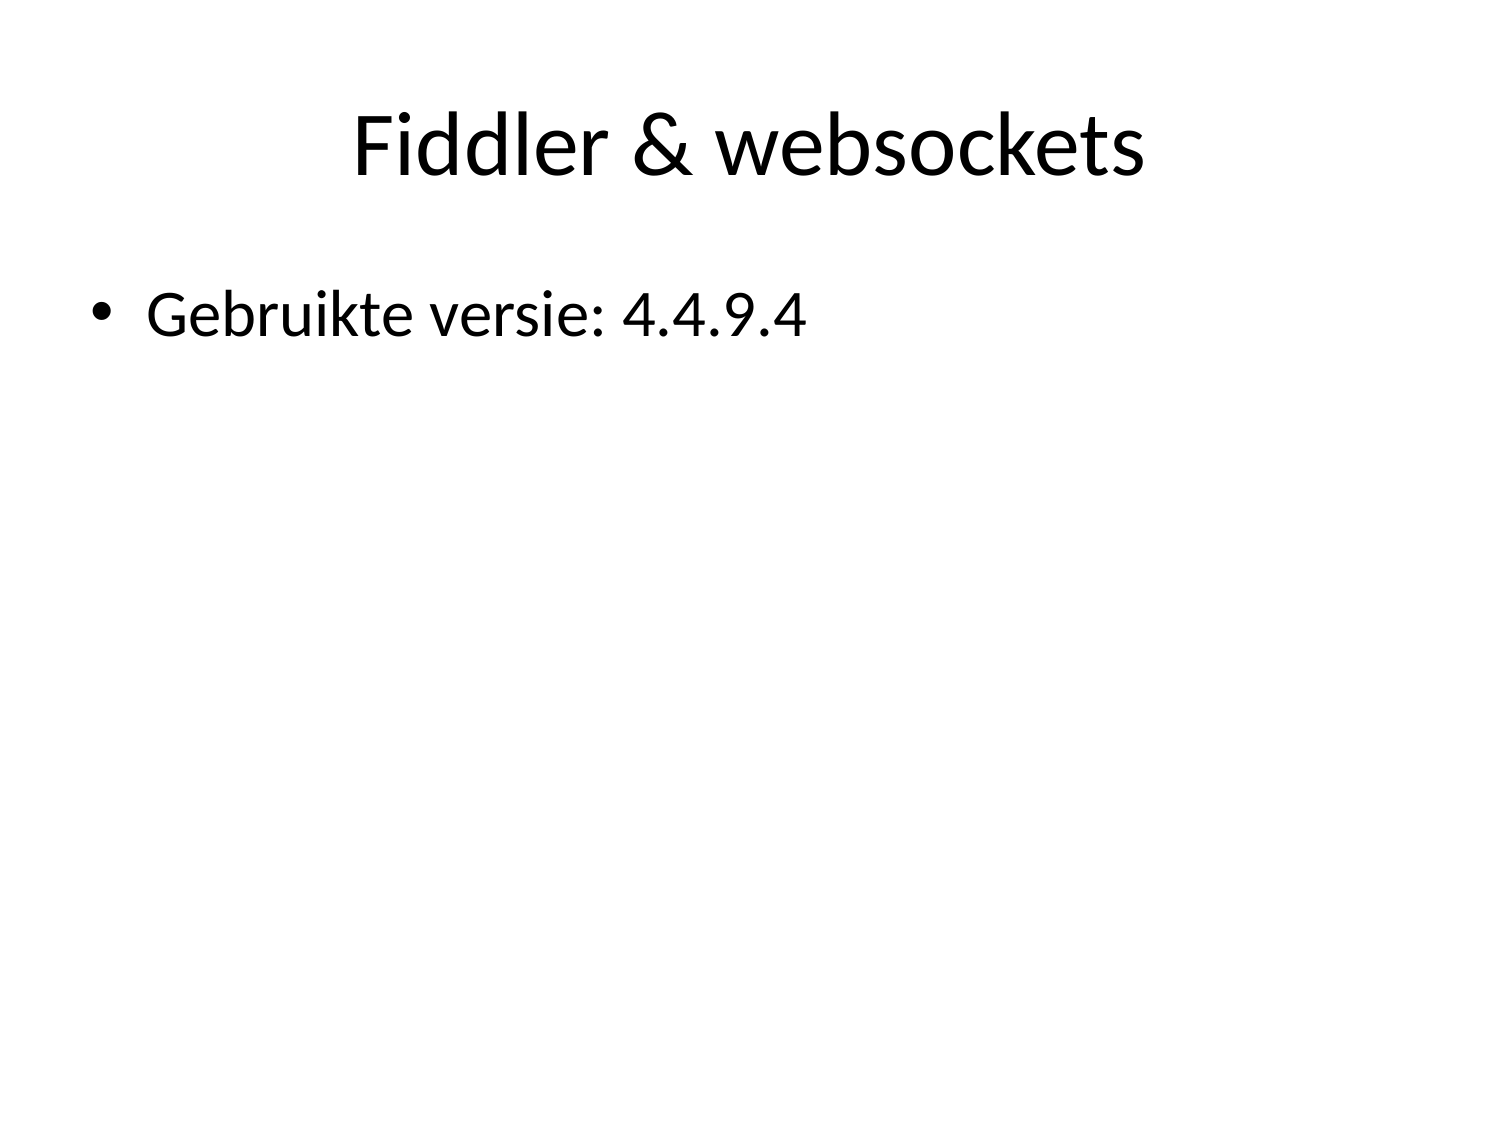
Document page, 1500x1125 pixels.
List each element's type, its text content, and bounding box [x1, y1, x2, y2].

title Fiddler & websockets [75, 45, 1425, 233]
list Gebruikte versie: 4.4.9.4 [75, 262, 1425, 1005]
